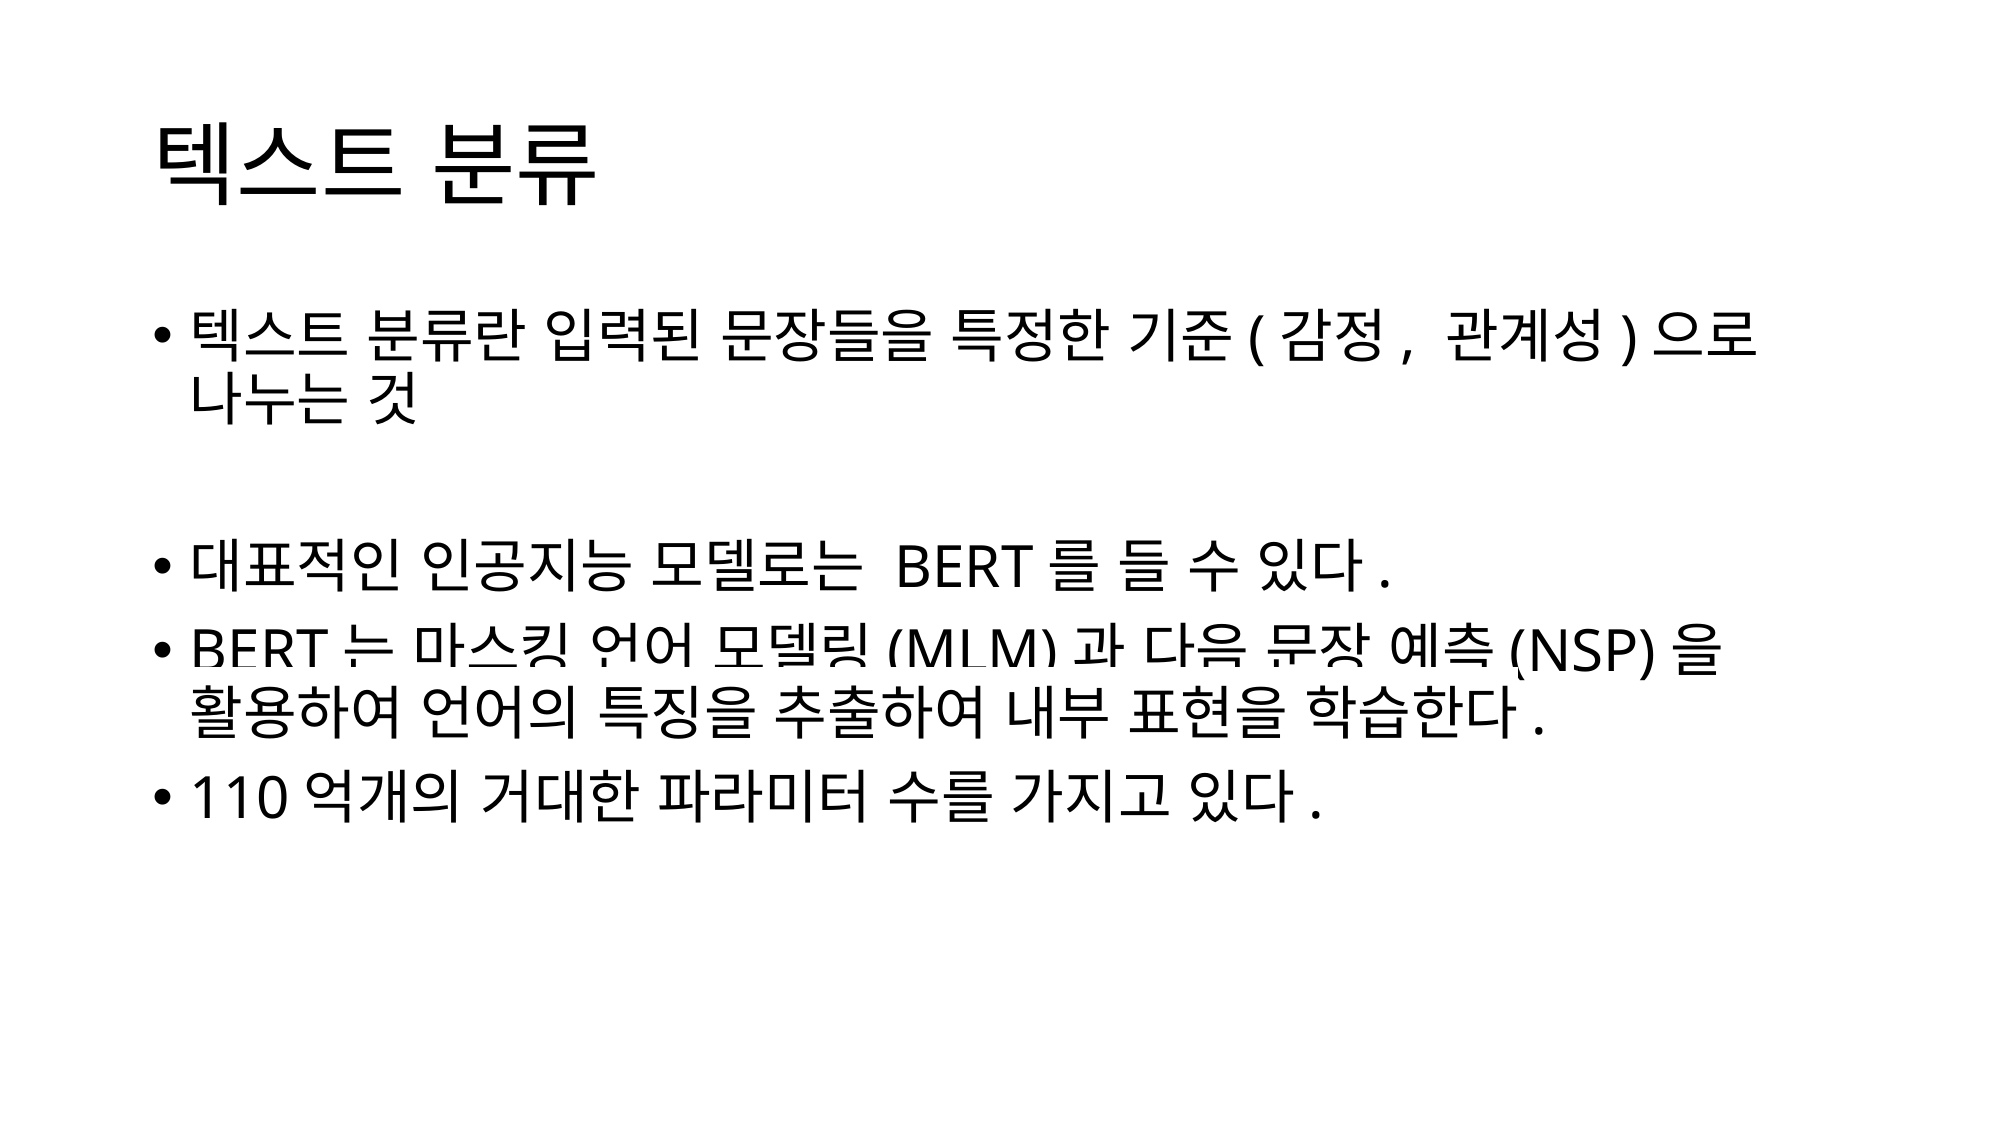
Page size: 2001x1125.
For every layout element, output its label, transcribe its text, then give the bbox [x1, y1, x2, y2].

title 텍스트 분류 [137, 59, 1863, 278]
list 텍스트 분류란 입력된 문장들을 특정한 기준(감정, 관계성)으로 나누는 것 대표적인 인공지능 모델로는 BERT를 들 수 있다. BERT는 마스킹 언어 모델링(MLM)과 다음 문장 예측(NSP)을 활용하여 언어의 특징을 추출하여 내부 표현을 학습한다. 110억개의 거대한 파라미터 수를 가지고 있다. [137, 299, 1863, 1014]
